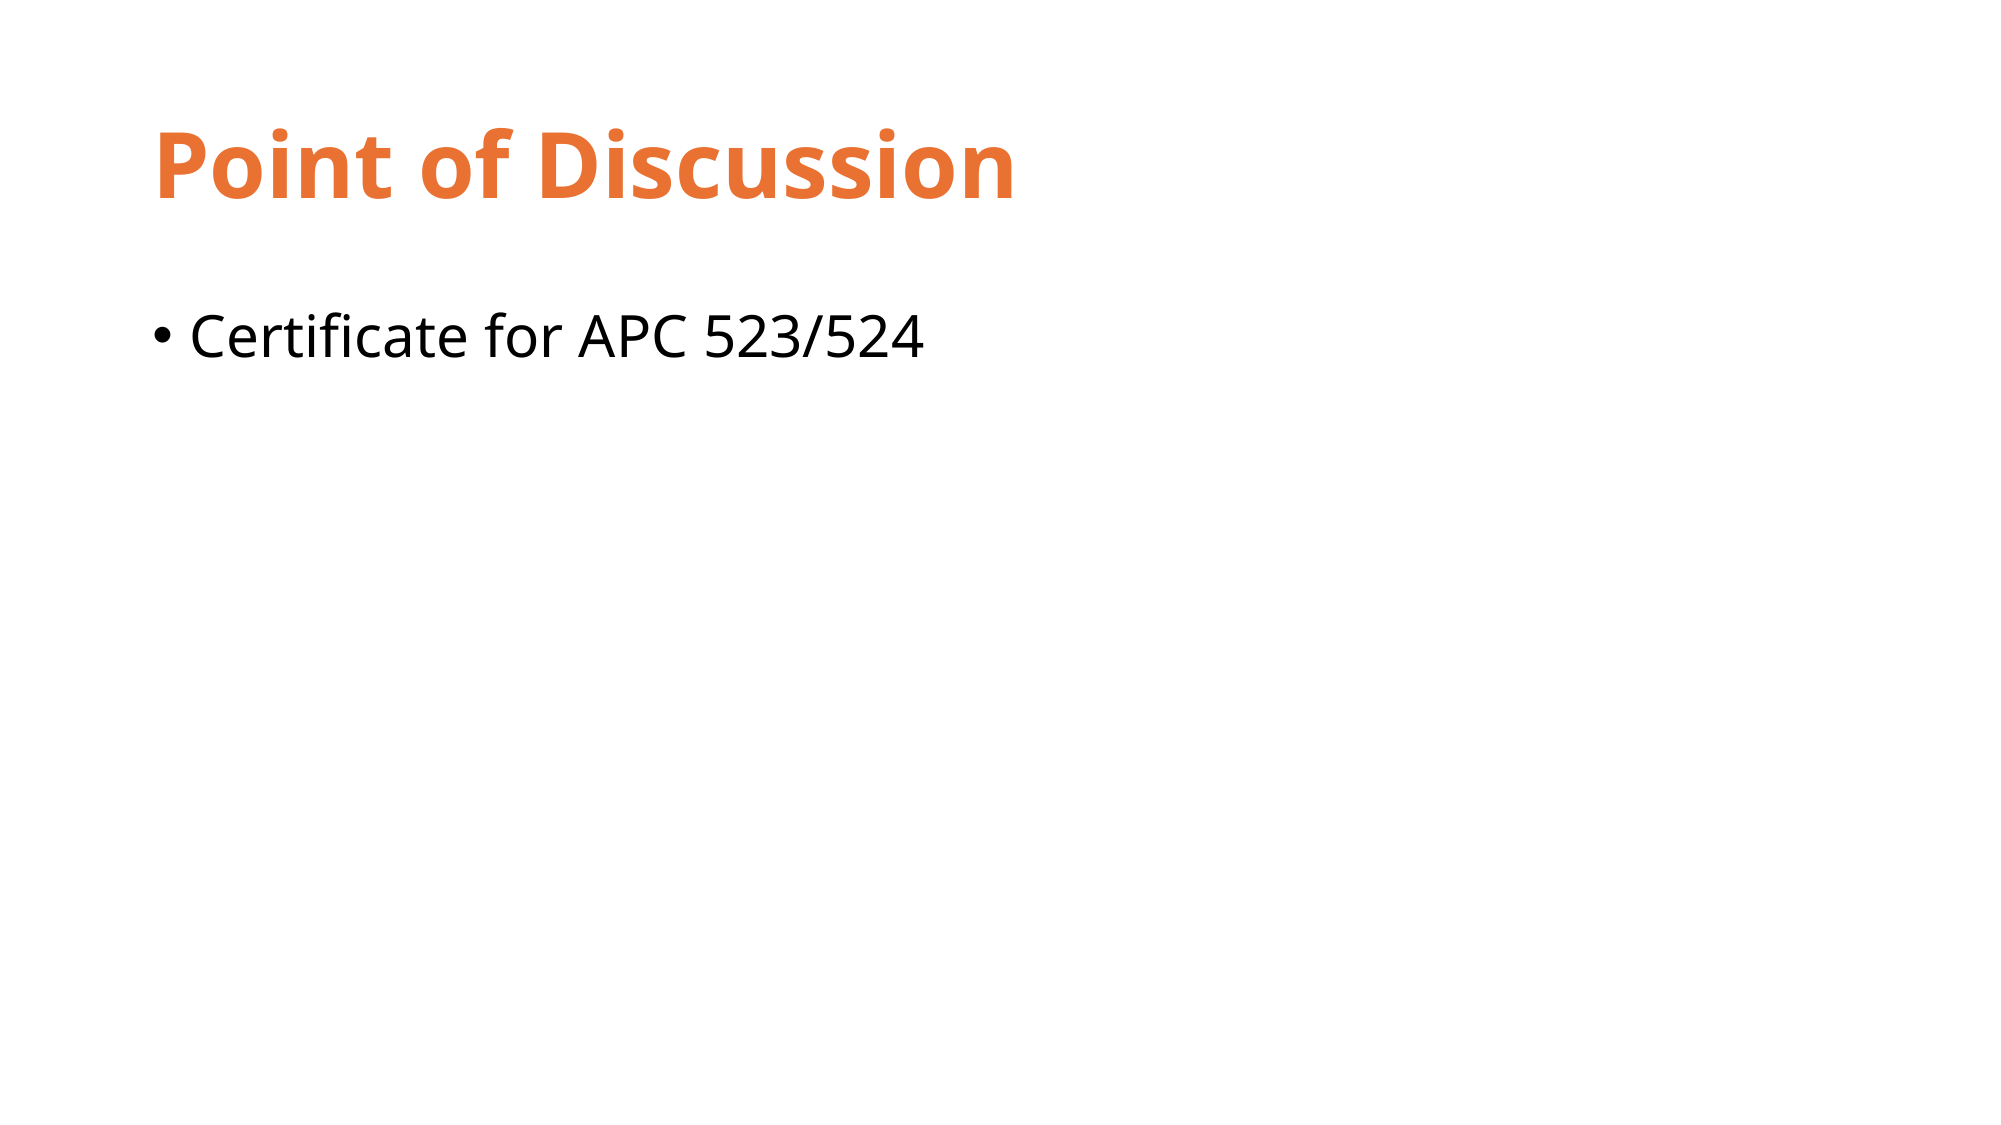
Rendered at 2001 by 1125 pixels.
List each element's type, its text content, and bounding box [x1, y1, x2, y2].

list Certificate for APC 523/524 [137, 299, 1863, 1014]
title Point of Discussion [137, 59, 1863, 278]
